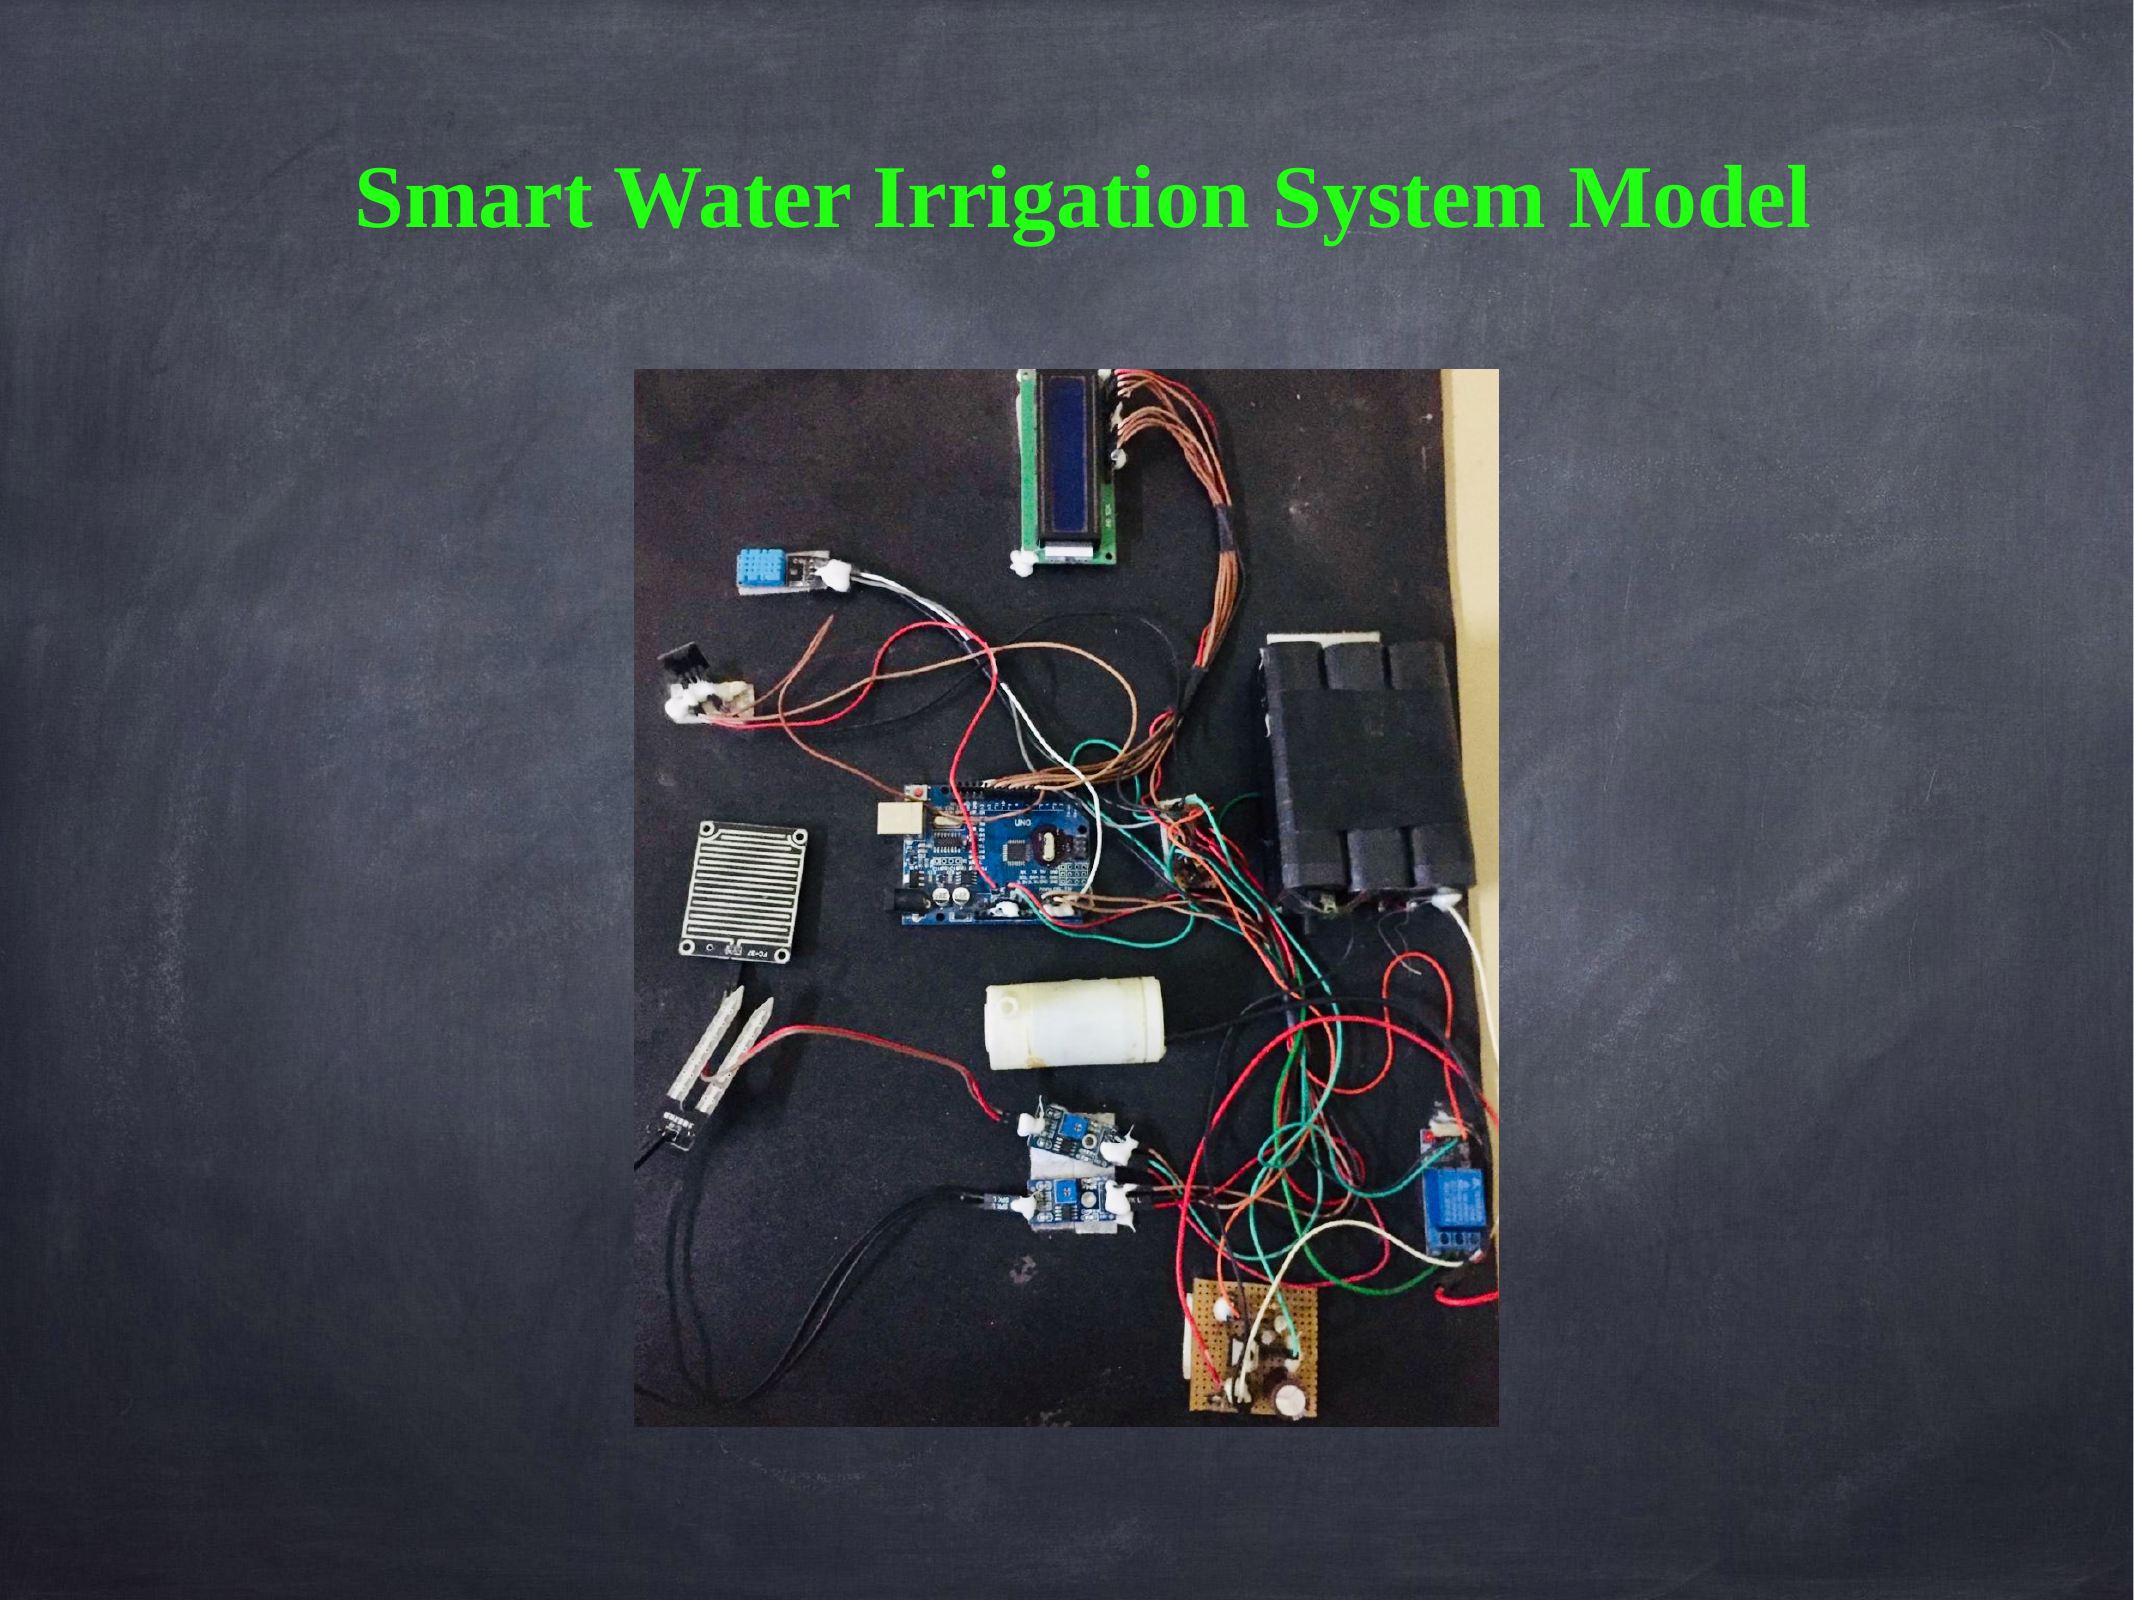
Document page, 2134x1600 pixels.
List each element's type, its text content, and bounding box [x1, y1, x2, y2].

title Smart Water Irrigation System Model [224, 92, 1943, 291]
picture [0, 0, 2134, 1600]
